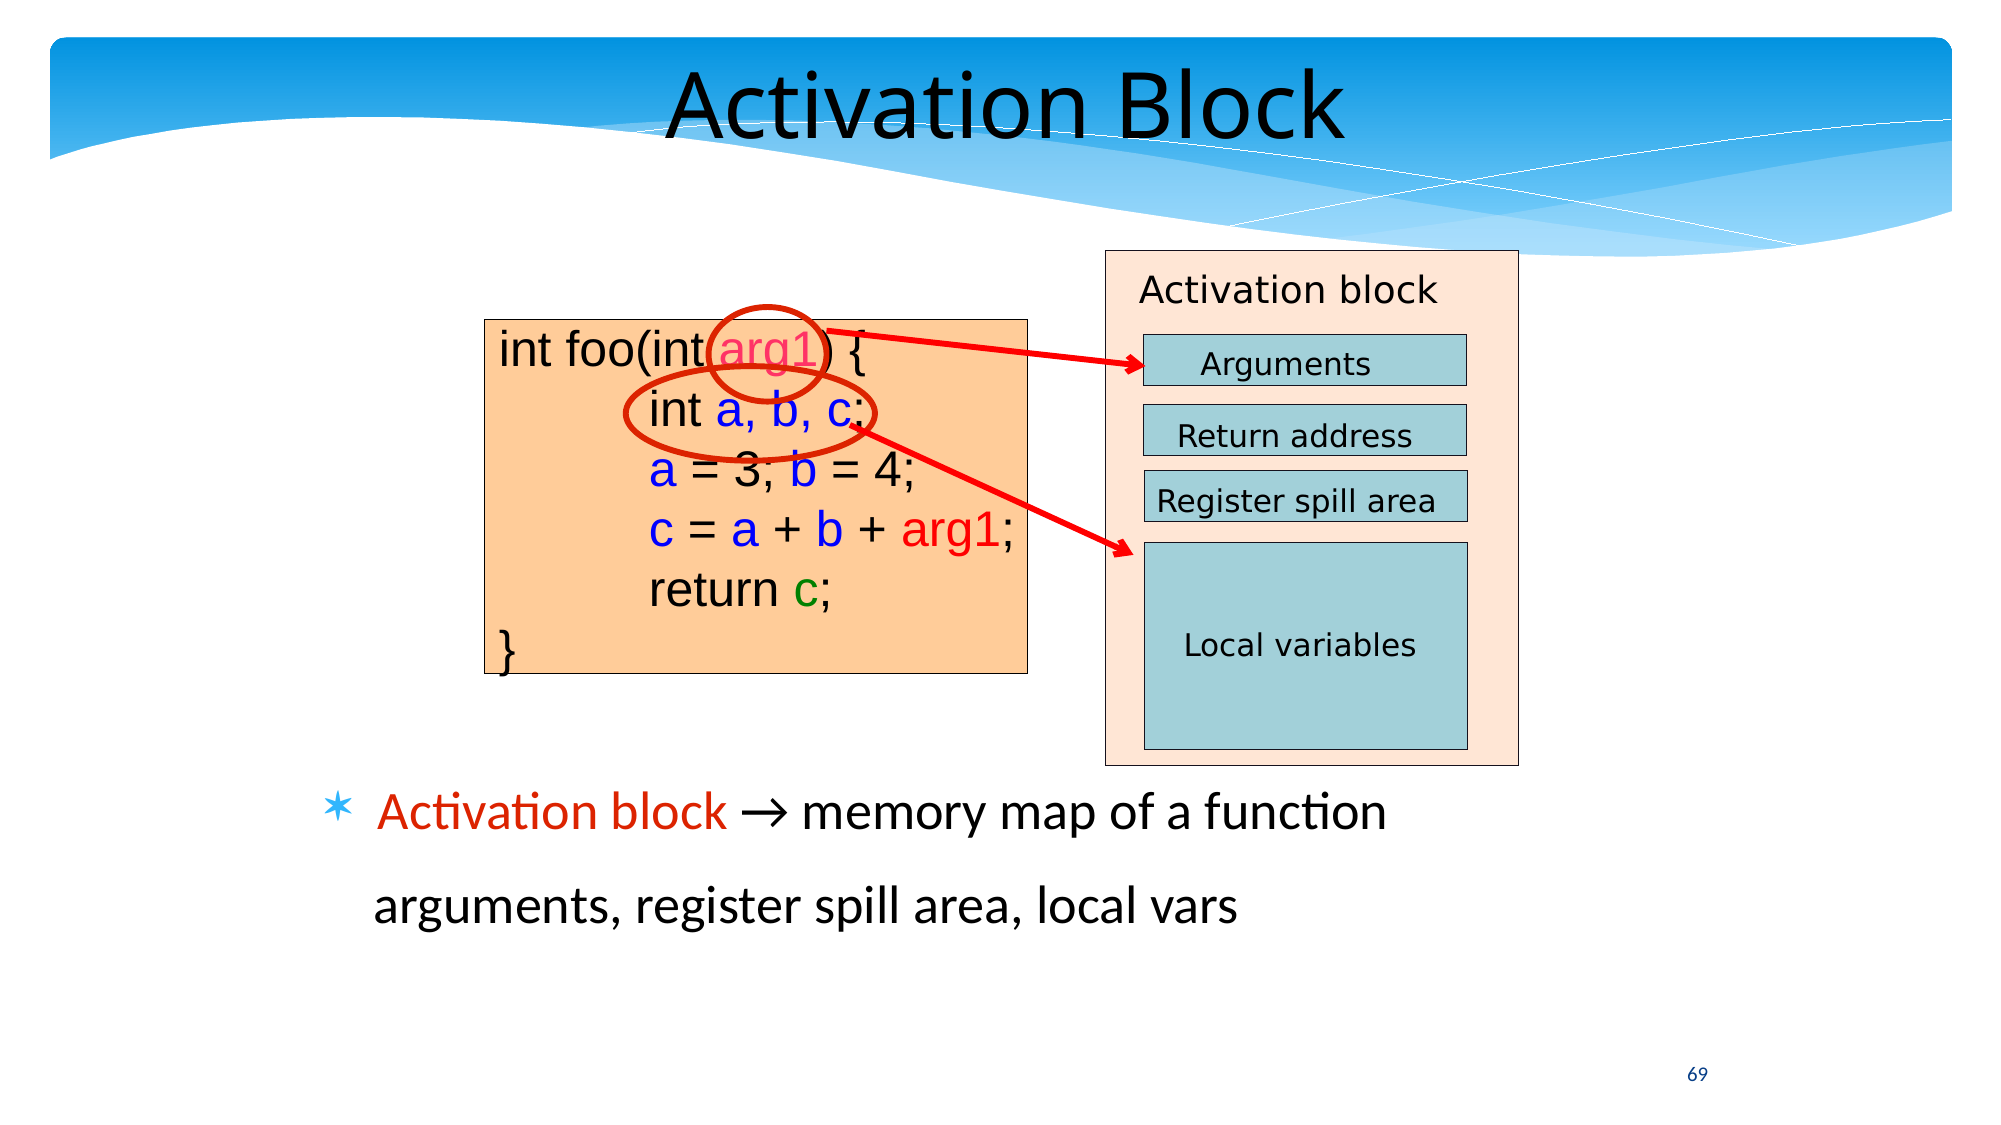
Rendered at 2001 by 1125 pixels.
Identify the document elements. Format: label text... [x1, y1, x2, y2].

title Activation Block [287, 24, 1725, 179]
text_box [625, 366, 875, 461]
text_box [1099, 237, 1526, 776]
list Activation block → memory map of a function arguments, register spill area, local vars [307, 775, 1700, 1013]
text_box [708, 307, 827, 374]
slide_number 69 [1651, 1042, 1744, 1103]
text_box int foo(int arg1) { int a, b, c; a = 3; b = 4; c = a + b + arg1; return c; } [484, 319, 1028, 674]
